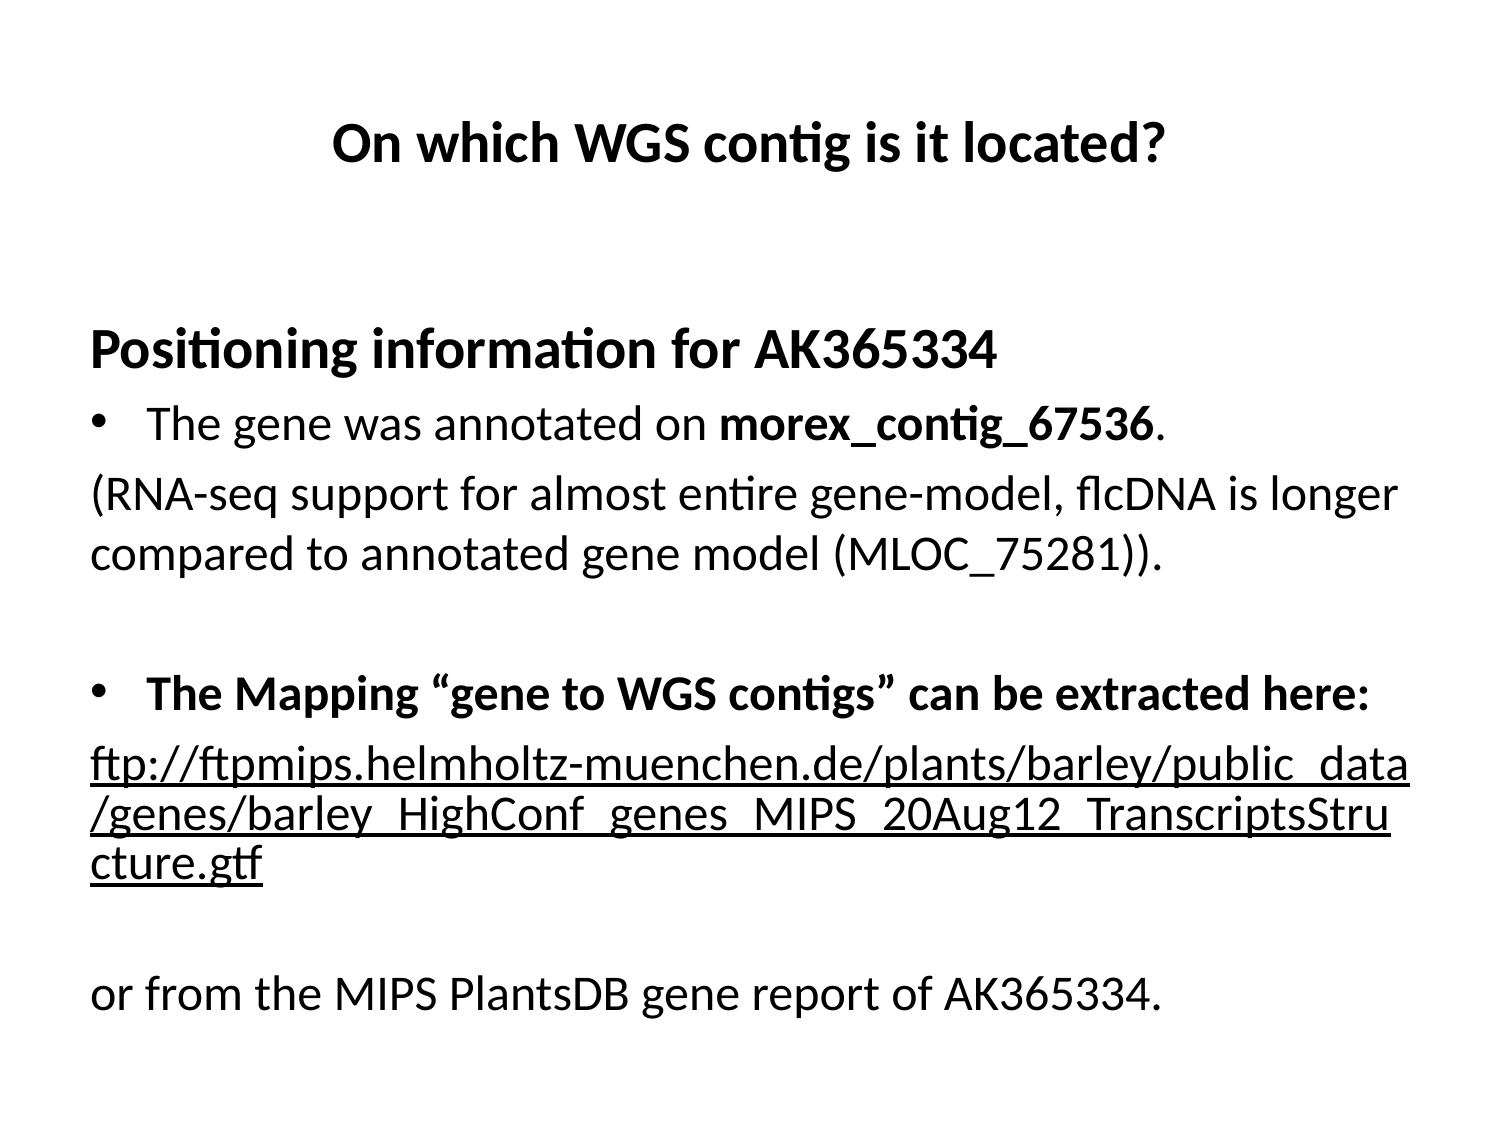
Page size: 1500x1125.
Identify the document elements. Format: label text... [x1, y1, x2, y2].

list Positioning information for AK365334 The gene was annotated on morex_contig_67536. (RNA-seq support for almost entire gene-model, flcDNA is longer compared to annotated gene model (MLOC_75281)). The Mapping “gene to WGS contigs” can be extracted here: ftp://ftpmips.helmholtz-muenchen.de/plants/barley/public_data/genes/barley_HighConf_genes_MIPS_20Aug12_TranscriptsStructure.gtf or from the MIPS PlantsDB gene report of AK365334. [75, 302, 1425, 1005]
title On which WGS contig is it located? [75, 45, 1425, 233]
